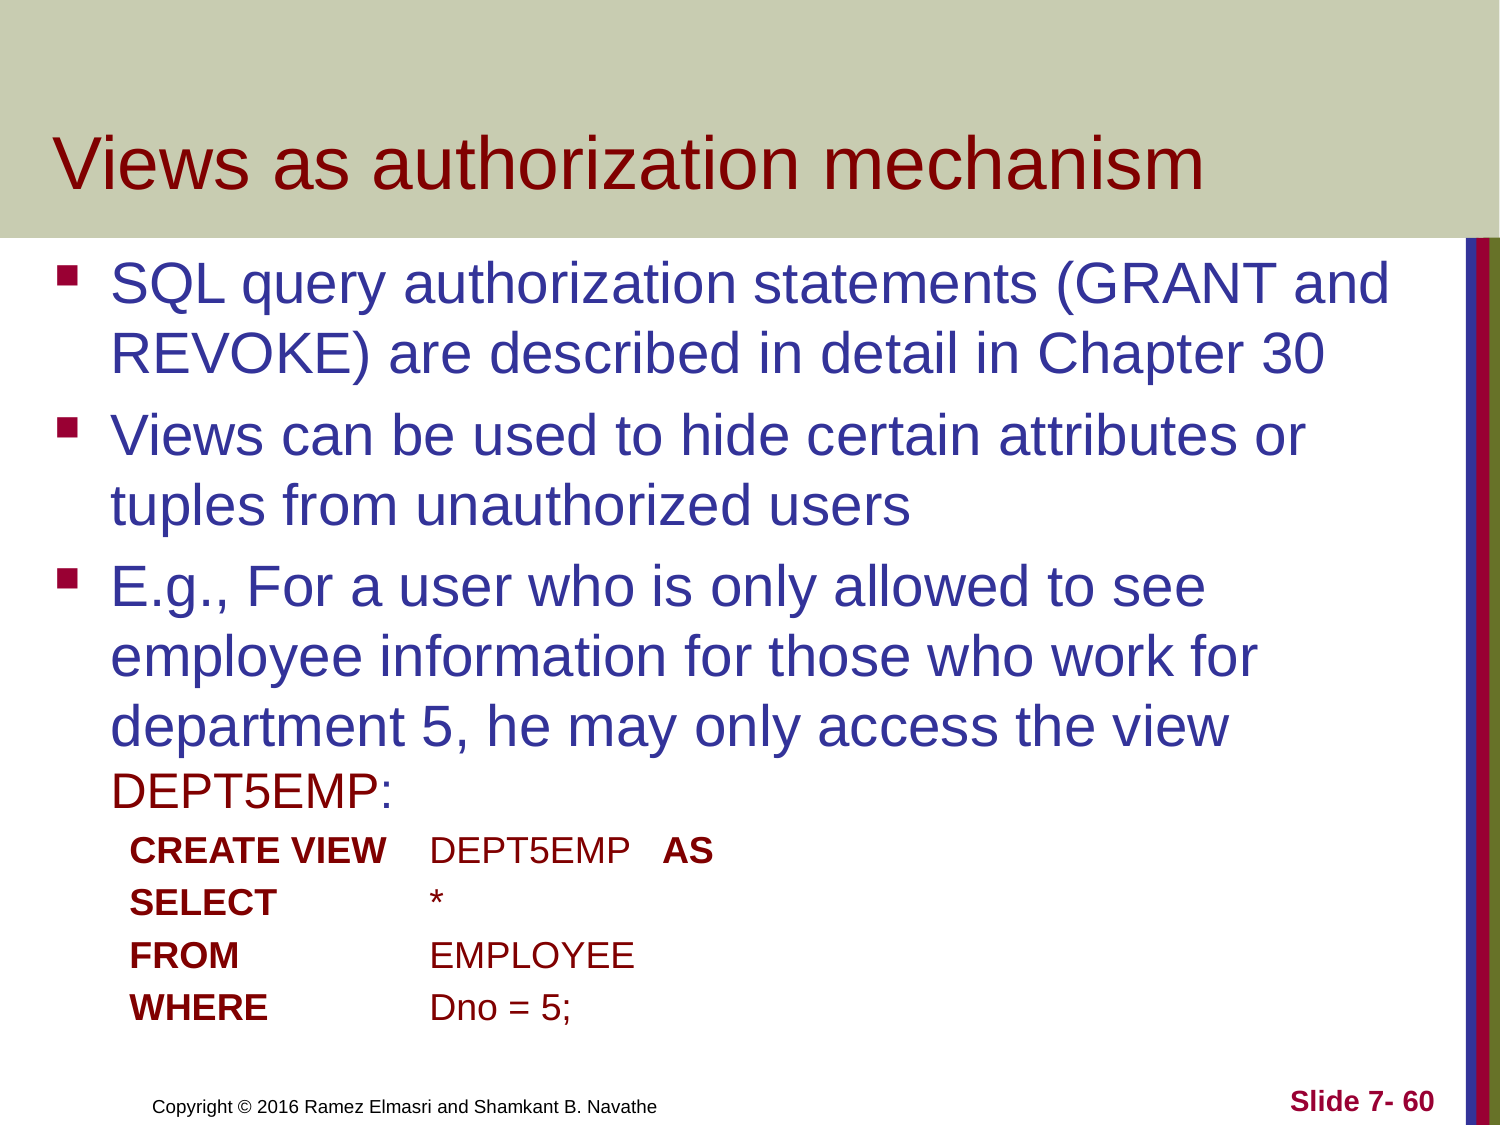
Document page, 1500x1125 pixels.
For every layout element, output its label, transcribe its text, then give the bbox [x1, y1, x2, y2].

title Views as authorization mechanism [37, 49, 1317, 213]
slide_number Slide 7- 60 [1137, 1049, 1451, 1125]
list SQL query authorization statements (GRANT and REVOKE) are described in detail in Chapter 30 Views can be used to hide certain attributes or tuples from unauthorized users E.g., For a user who is only allowed to see employee information for those who work for department 5, he may only access the view DEPT5EMP: CREATE VIEW DEPT5EMP AS SELECT * FROM EMPLOYEE WHERE Dno = 5; [39, 237, 1400, 1013]
